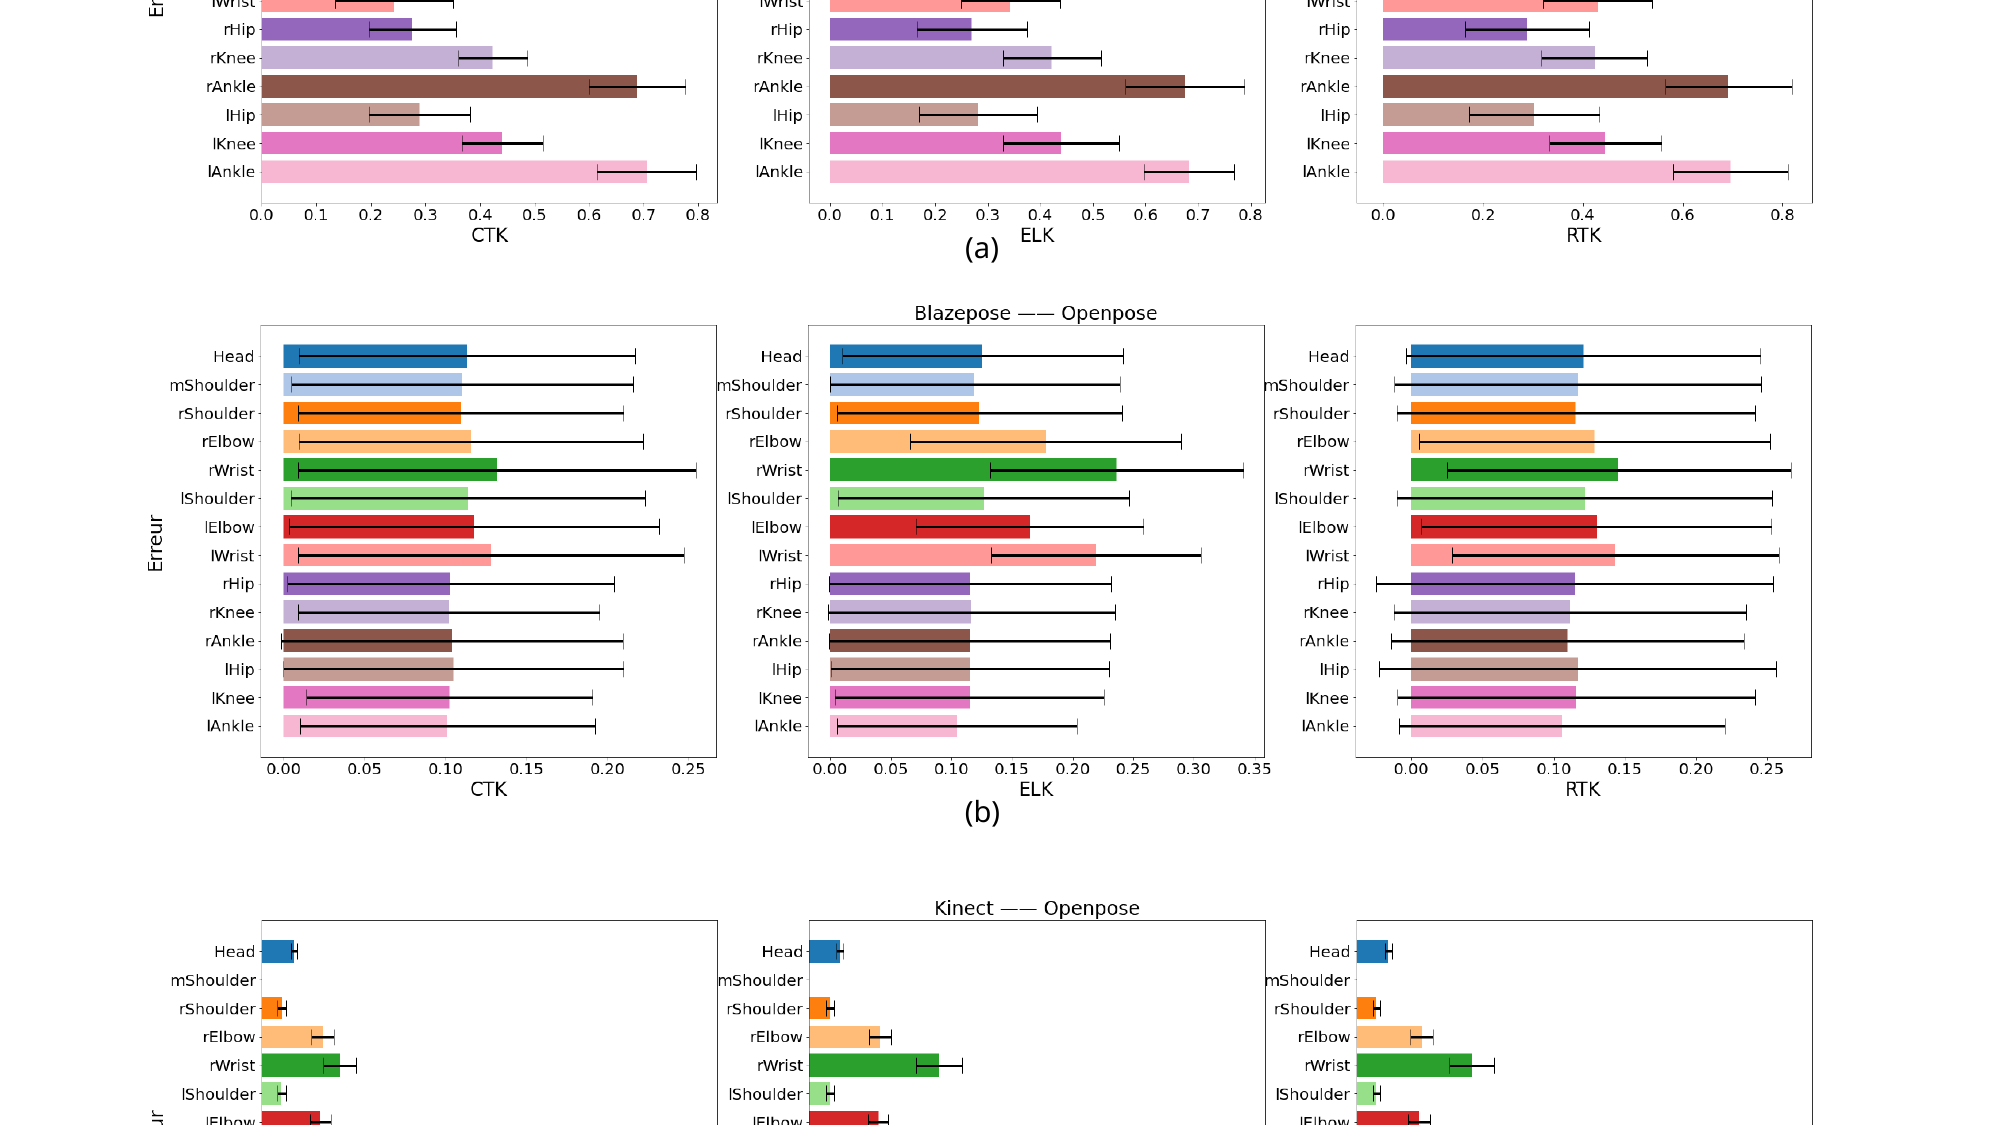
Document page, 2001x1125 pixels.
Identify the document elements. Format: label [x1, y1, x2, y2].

text_box [140, 296, 1824, 837]
text_box [140, 890, 1825, 1125]
text_box [140, 0, 1825, 273]
